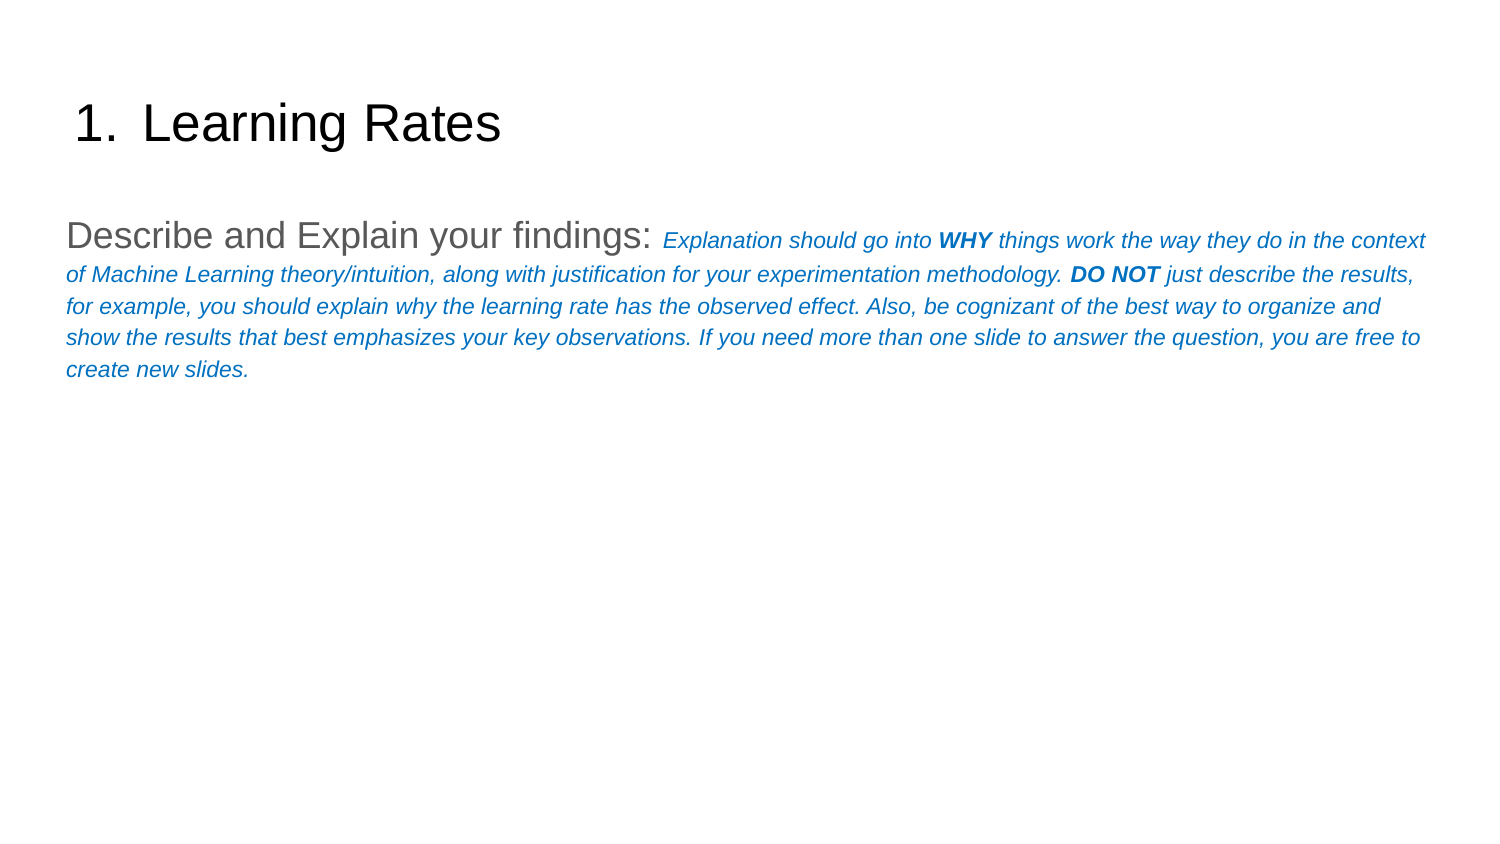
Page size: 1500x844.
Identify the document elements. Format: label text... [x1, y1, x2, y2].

title Learning Rates [50, 72, 1450, 168]
list Describe and Explain your findings: Explanation should go into WHY things work the way they do in the context of Machine Learning theory/intuition, along with justification for your experimentation methodology. DO NOT just describe the results, for example, you should explain why the learning rate has the observed effect. Also, be cognizant of the best way to organize and show the results that best emphasizes your key observations. If you need more than one slide to answer the question, you are free to create new slides. [50, 188, 1450, 750]
